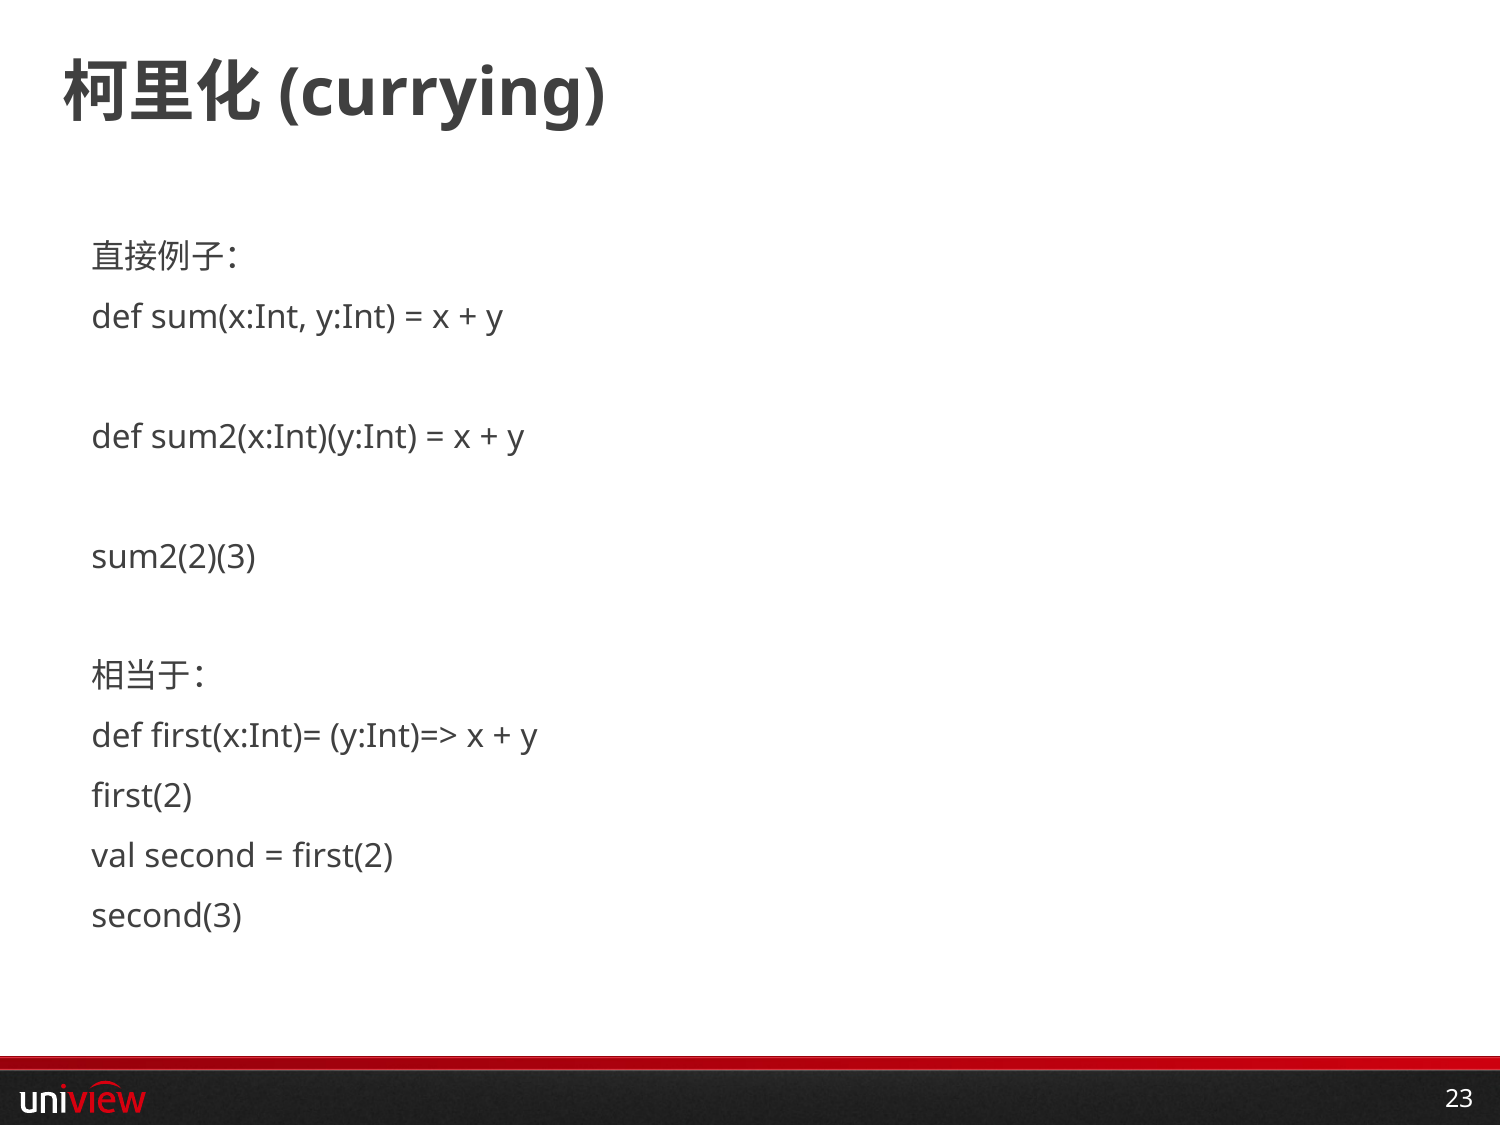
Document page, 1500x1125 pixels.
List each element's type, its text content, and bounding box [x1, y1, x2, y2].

list 直接例子： def sum(x:Int, y:Int) = x + y def sum2(x:Int)(y:Int) = x + y sum2(2)(3) 相当于： def first(x:Int)= (y:Int)=> x + y first(2) val second = first(2) second(3) [76, 208, 1436, 941]
title 柯里化(currying) [47, 41, 1398, 148]
picture [0, 1056, 1500, 1125]
